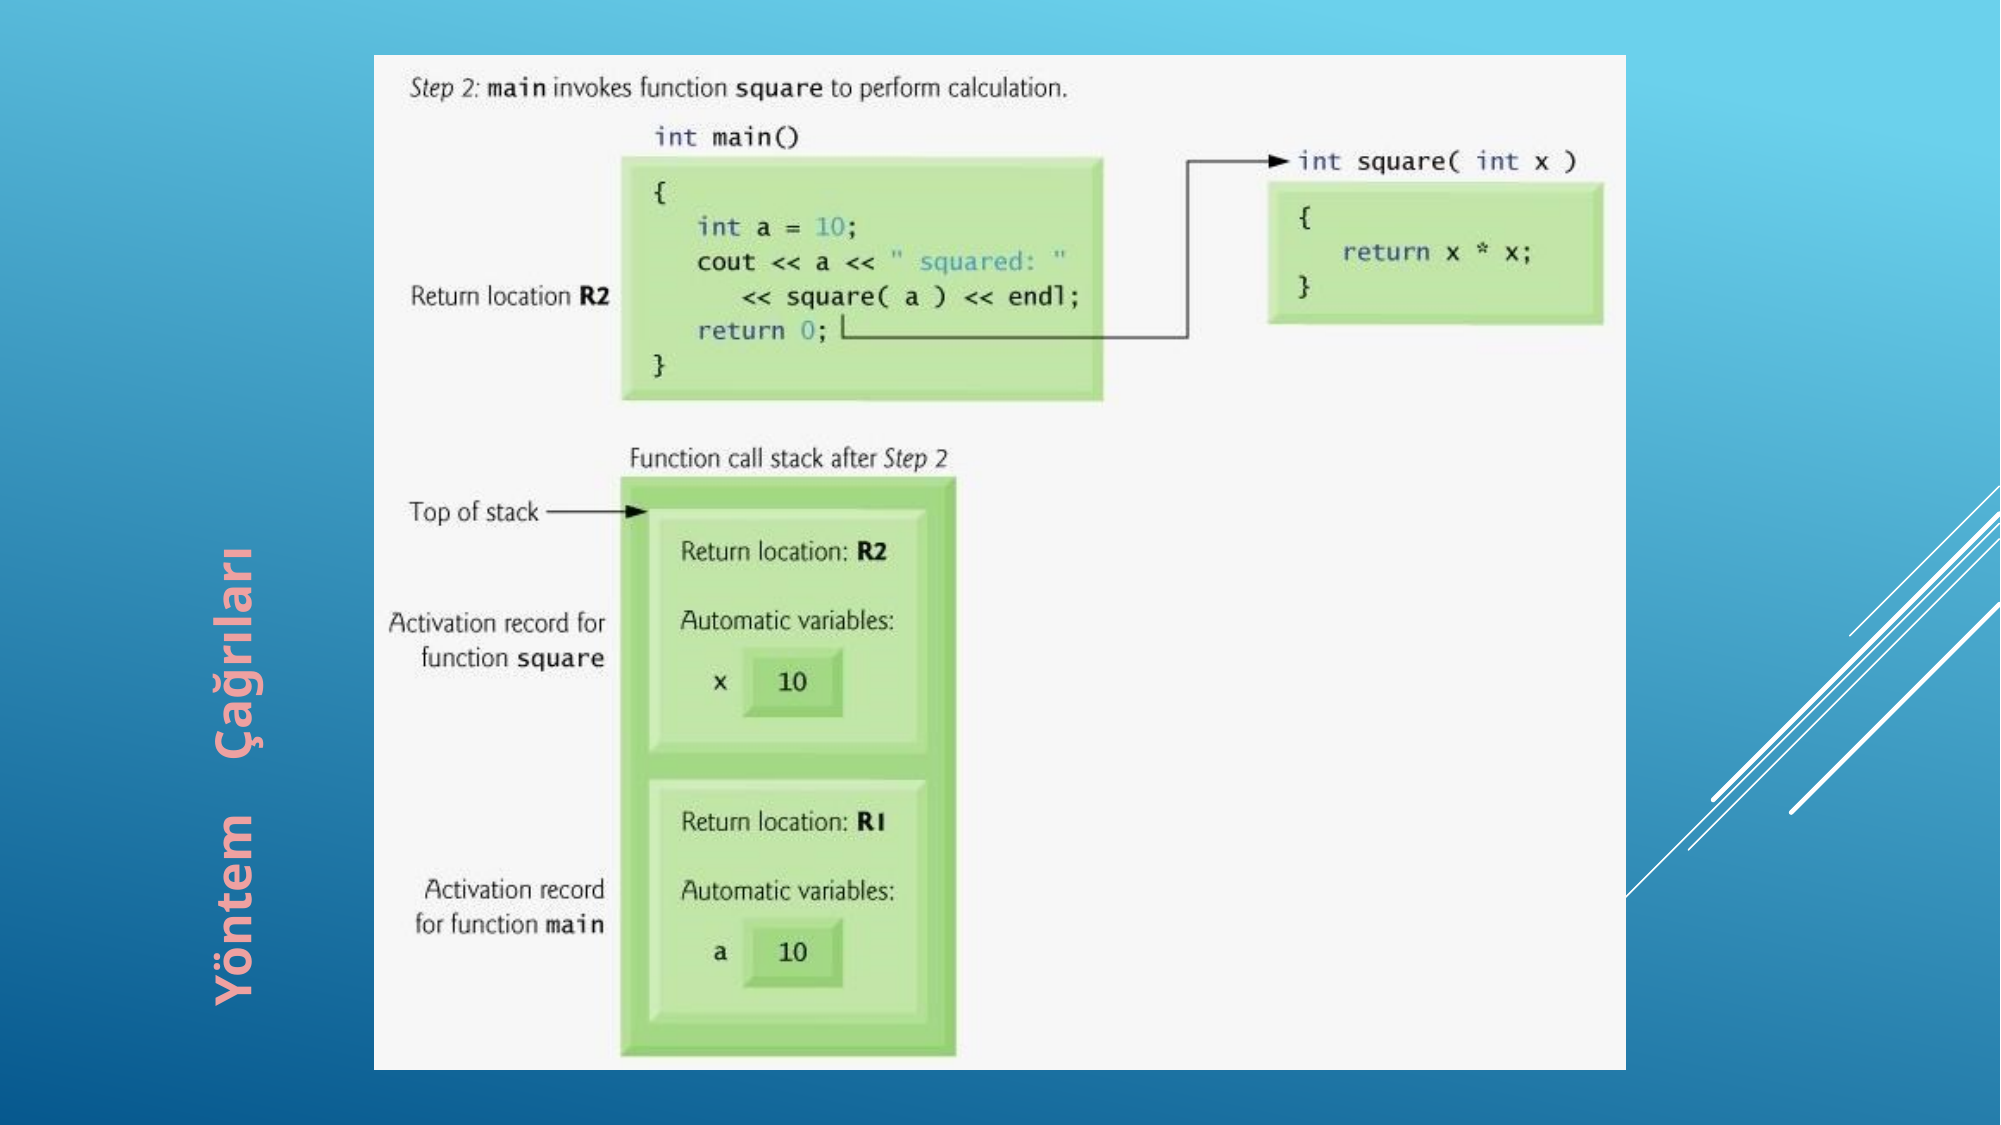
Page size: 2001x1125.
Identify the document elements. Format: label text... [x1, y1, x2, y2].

picture [374, 55, 1626, 1070]
text_box Yöntem Çağrıları [193, 279, 269, 1021]
